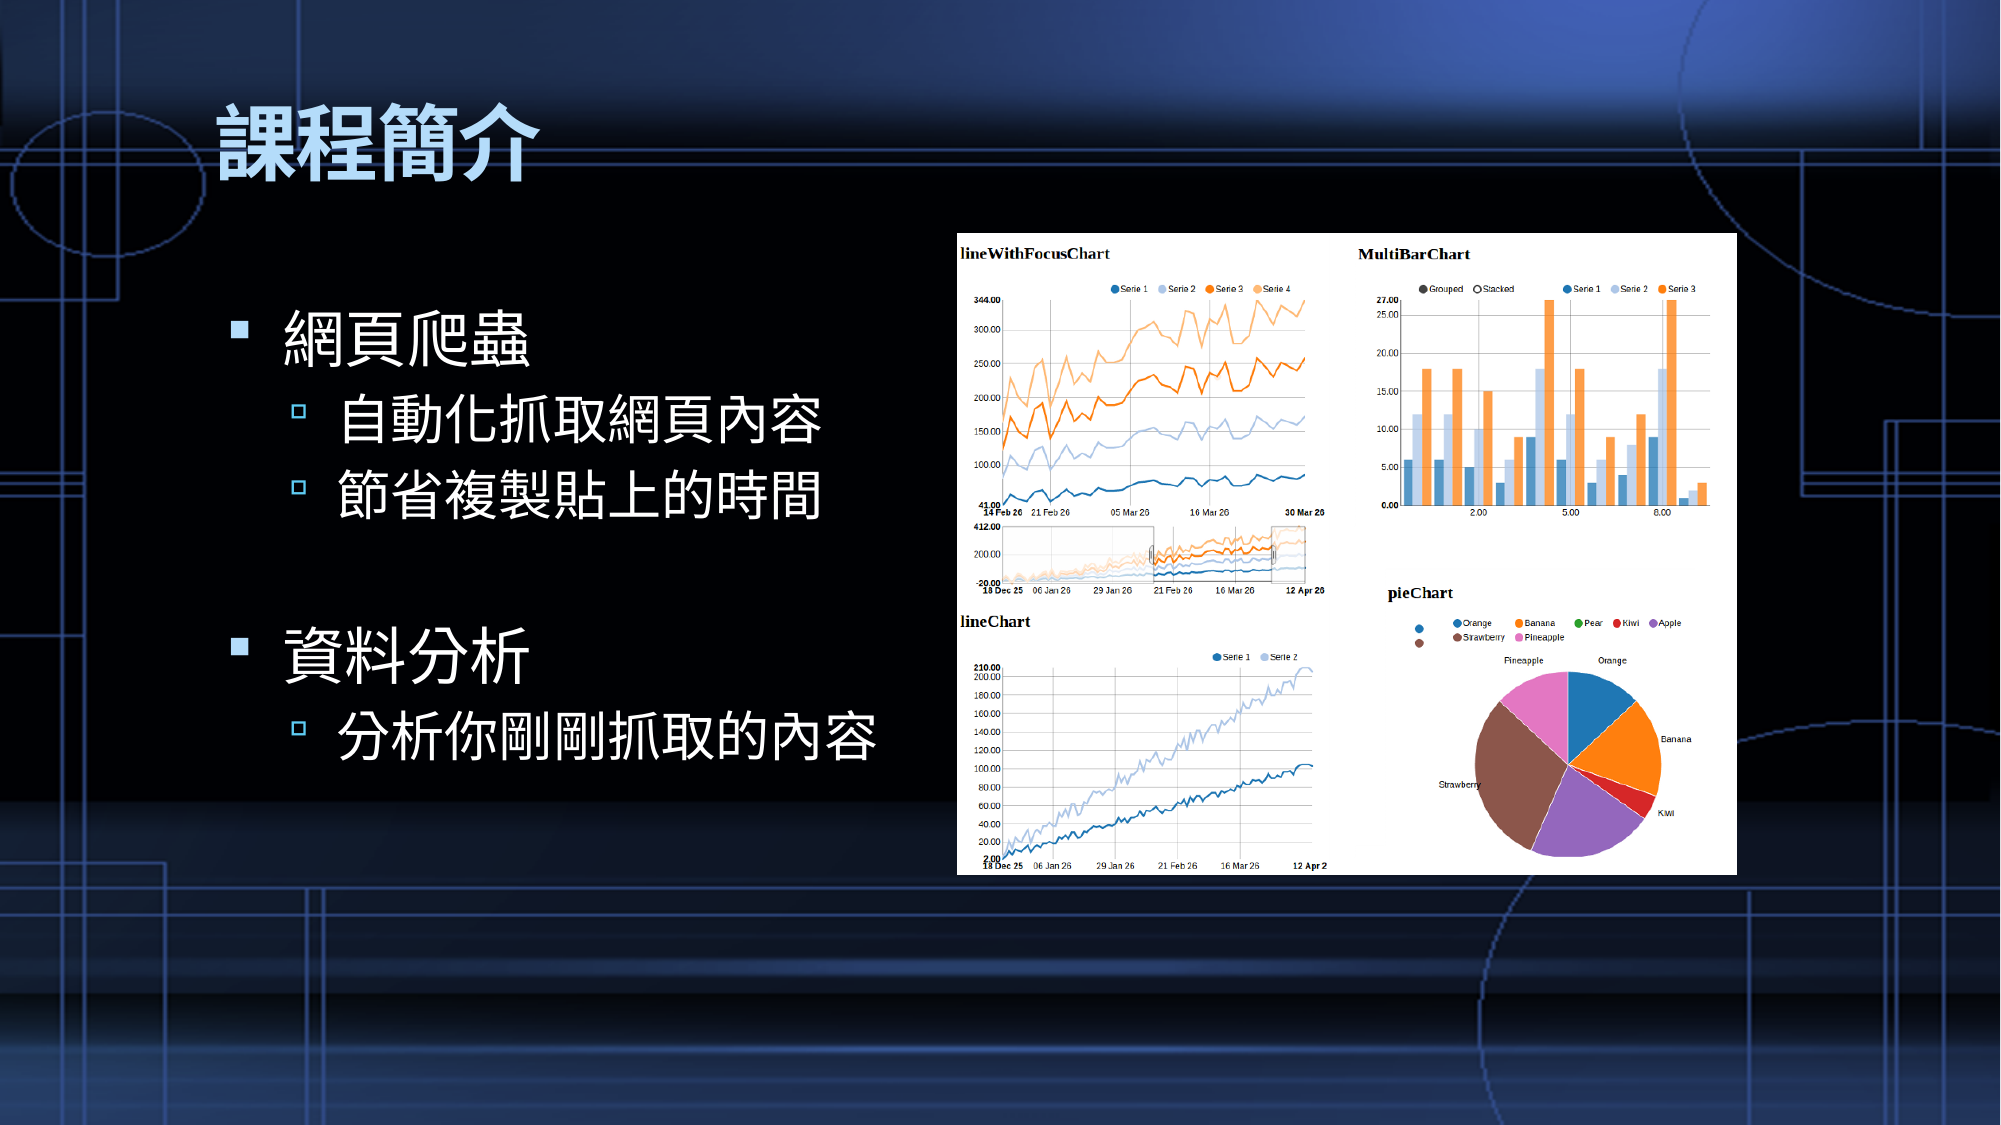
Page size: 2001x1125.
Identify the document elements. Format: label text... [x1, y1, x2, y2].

picture [0, 0, 2001, 1125]
list 網頁爬蟲 自動化抓取網頁內容 節省複製貼上的時間 資料分析 分析你剛剛抓取的內容 [200, 292, 1900, 1043]
title 課程簡介 [200, 83, 1900, 234]
